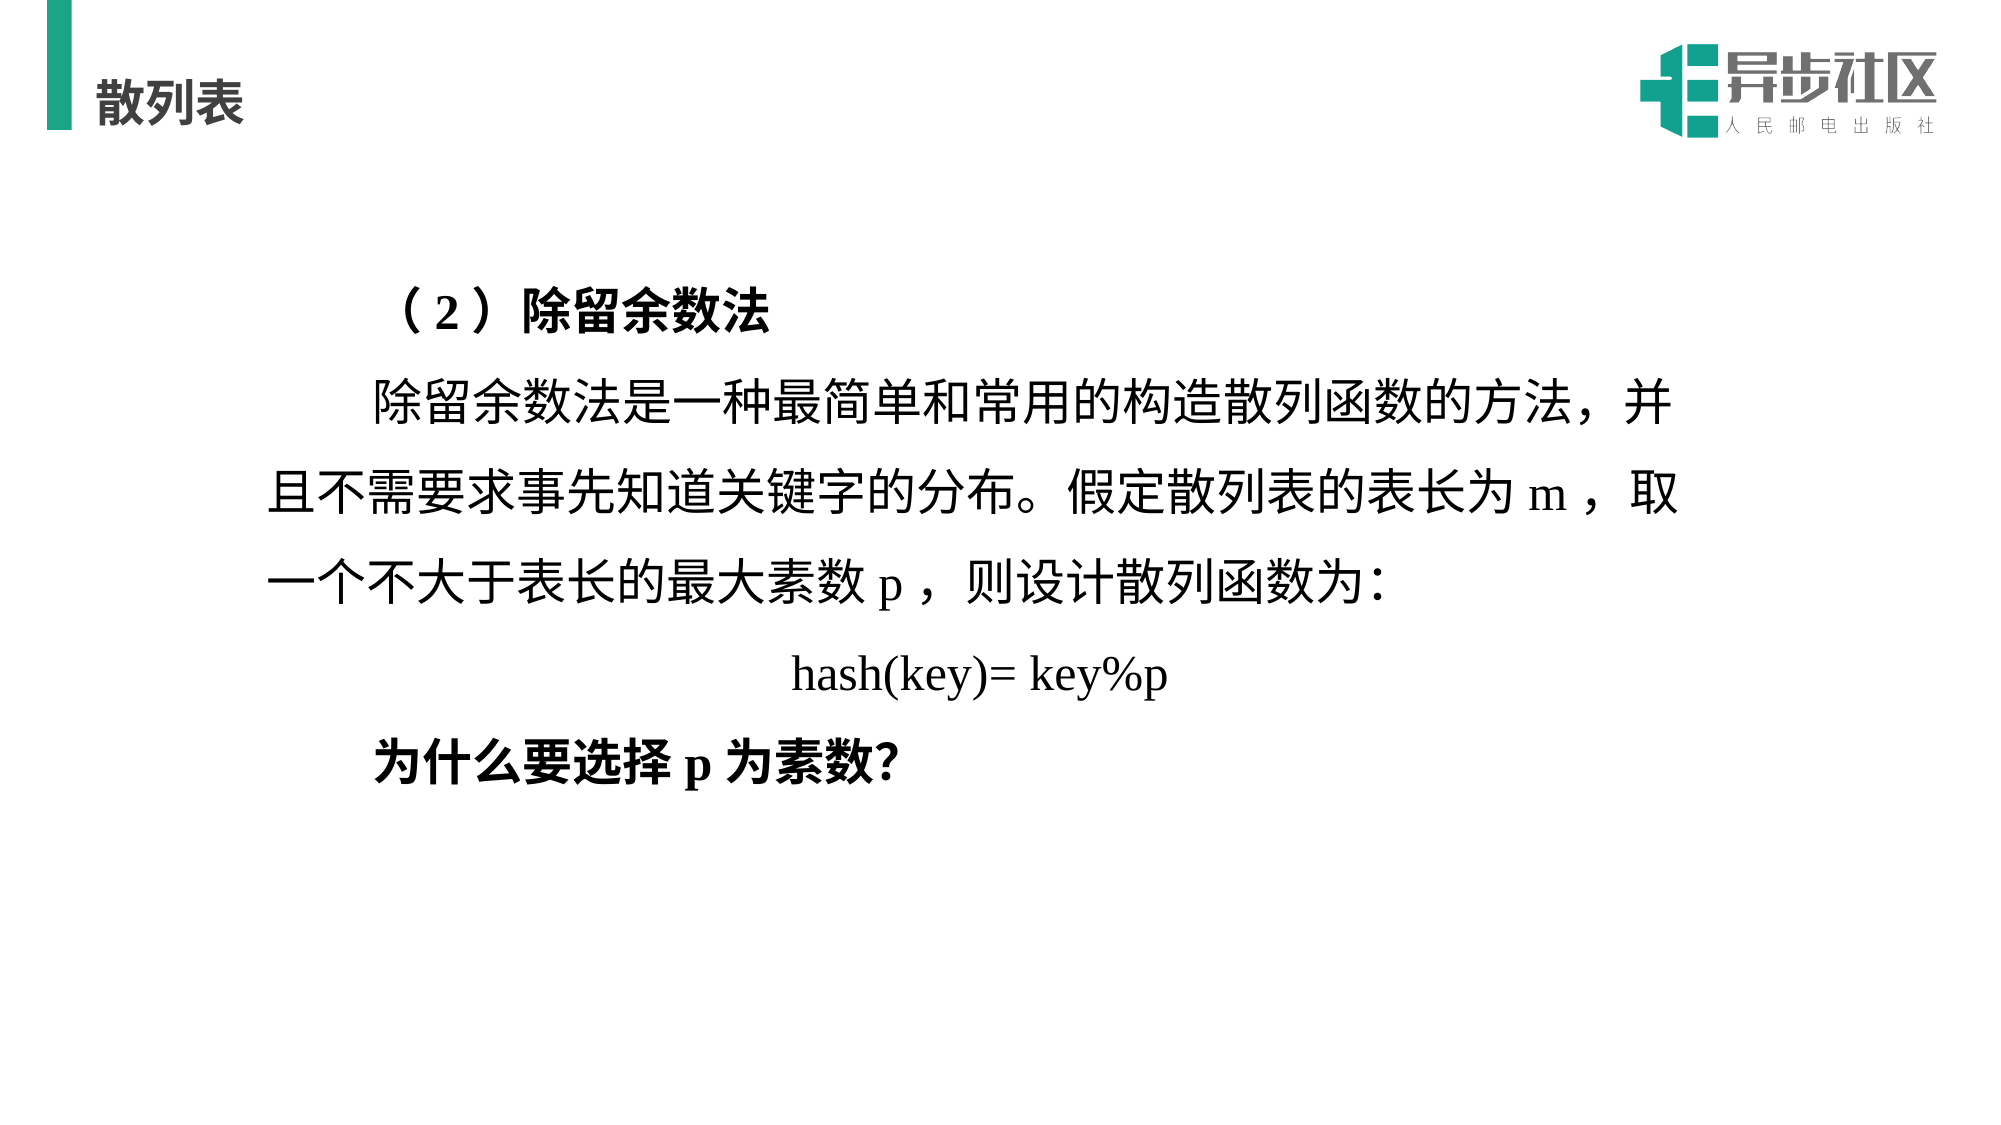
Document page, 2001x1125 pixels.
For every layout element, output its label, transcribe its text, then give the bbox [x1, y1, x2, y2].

text_box （2）除留余数法 除留余数法是一种最简单和常用的构造散列函数的方法，并且不需要求事先知道关键字的分布。假定散列表的表长为m，取一个不大于表长的最大素数p，则设计散列函数为： hash(key)= key%p 为什么要选择p为素数？ [251, 242, 1734, 798]
text_box [46, 0, 73, 131]
picture [1639, 36, 1948, 151]
text_box 散列表 [80, 64, 492, 139]
